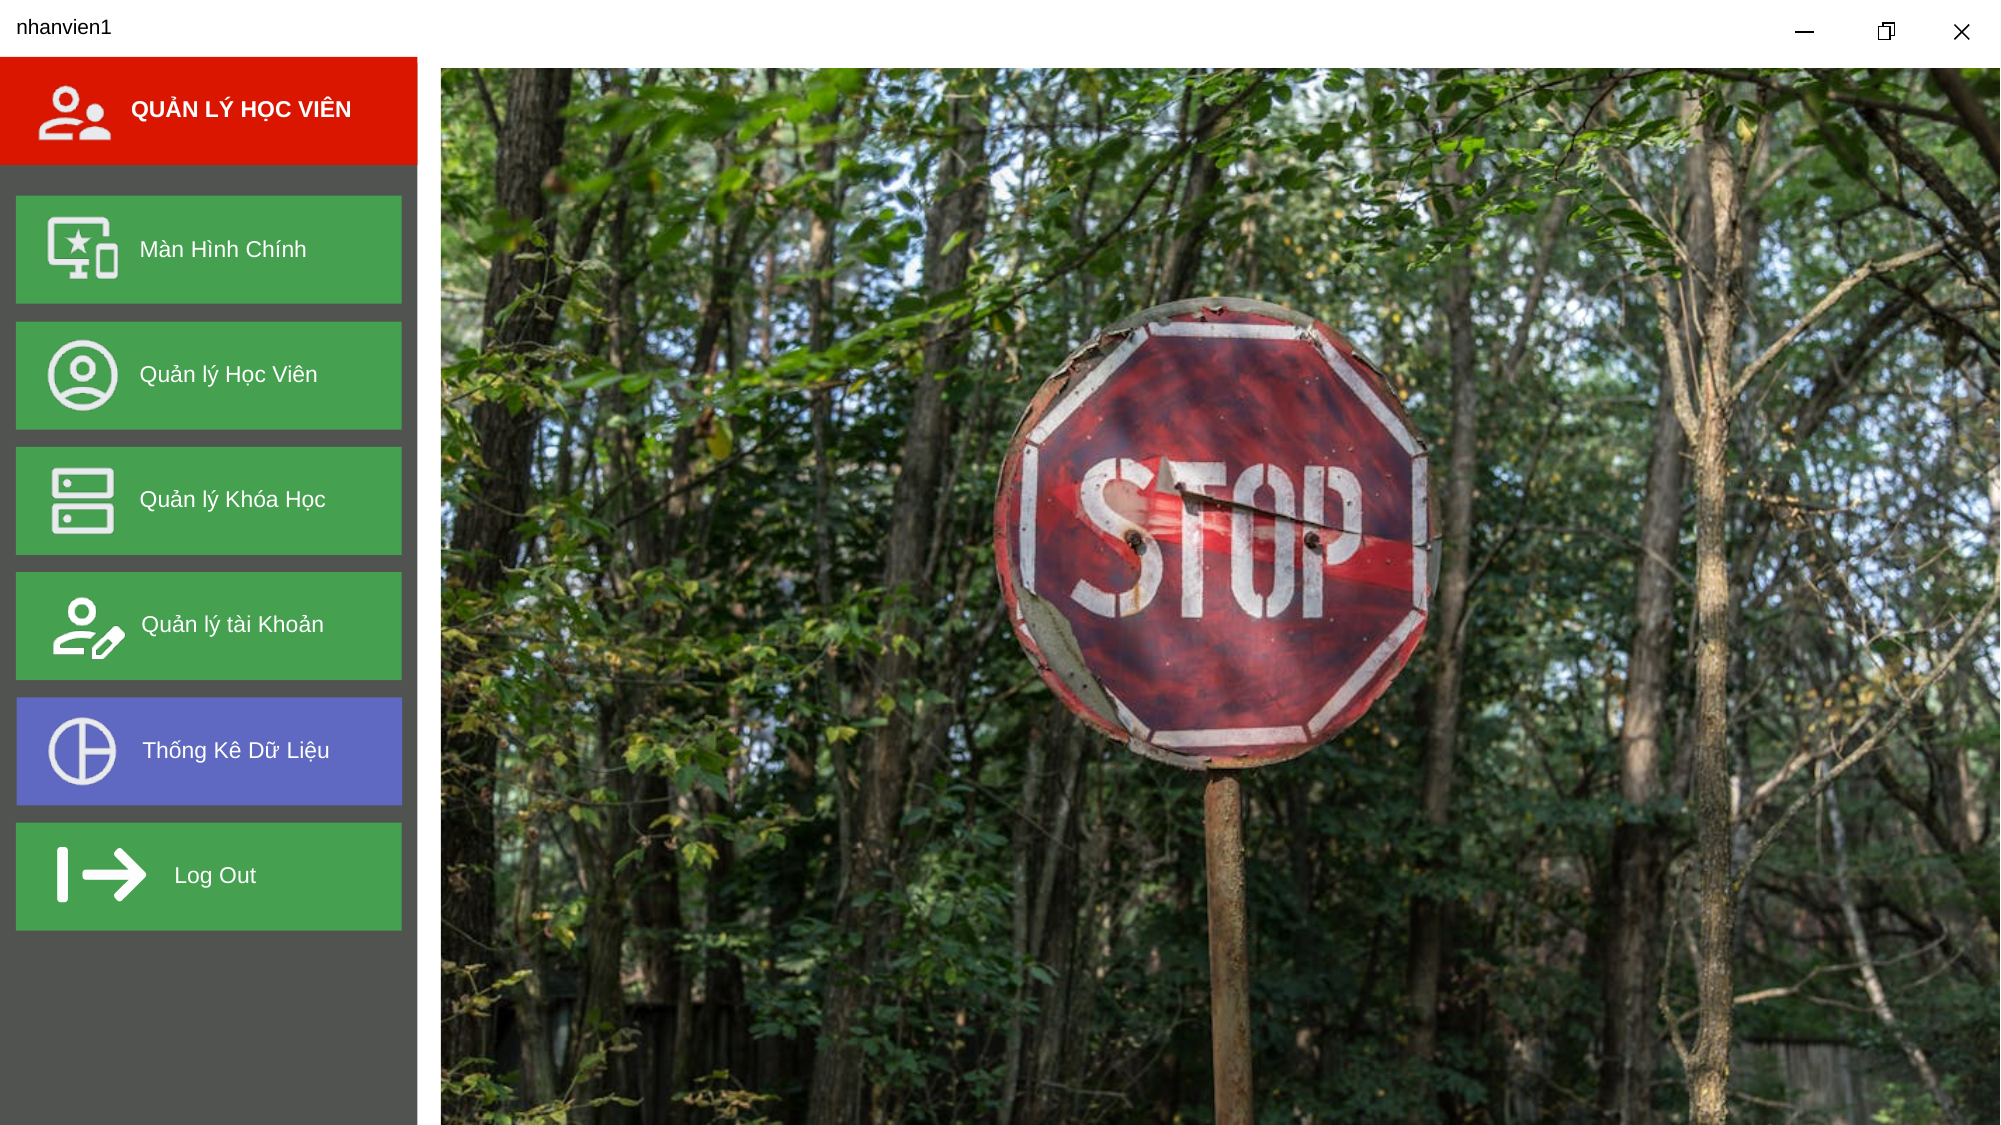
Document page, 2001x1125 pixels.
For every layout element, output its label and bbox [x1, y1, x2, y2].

picture [440, 68, 2000, 1125]
picture [40, 708, 126, 794]
picture [48, 823, 150, 926]
text_box [0, 55, 440, 1125]
picture [38, 331, 128, 420]
picture [30, 68, 121, 159]
text_box [1953, 24, 1970, 40]
text_box [1, 6, 127, 47]
text_box [1878, 22, 1896, 40]
picture [38, 454, 128, 544]
picture [33, 578, 130, 675]
picture [38, 203, 127, 292]
